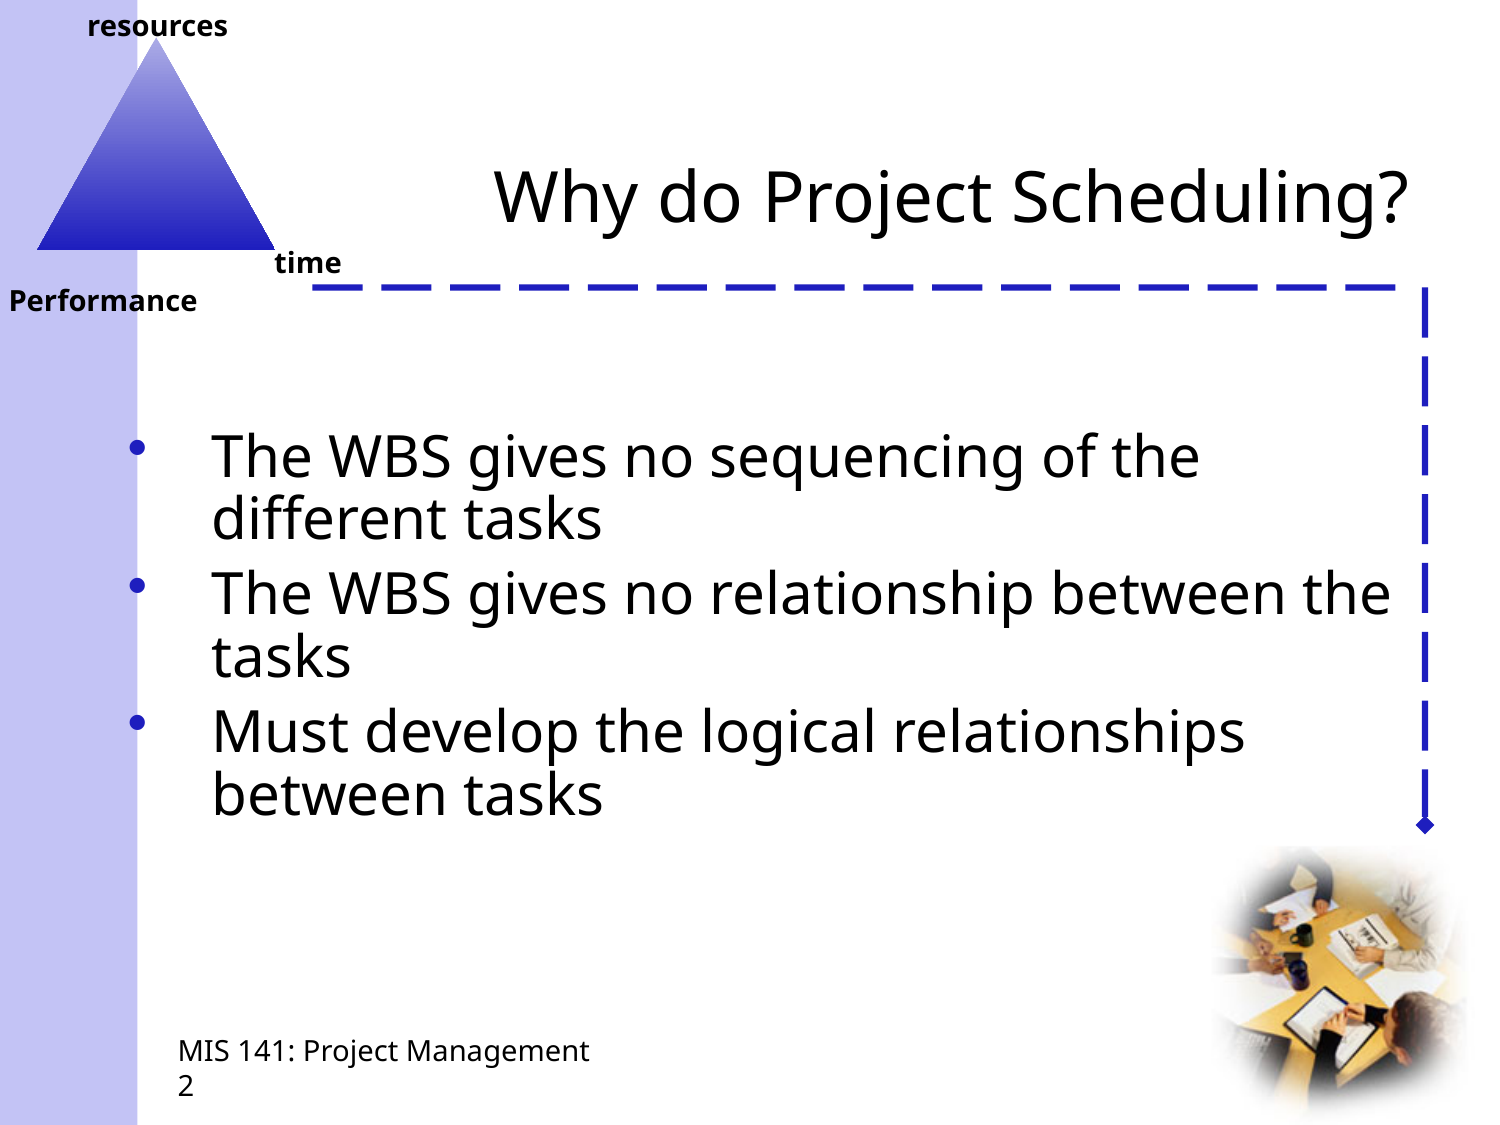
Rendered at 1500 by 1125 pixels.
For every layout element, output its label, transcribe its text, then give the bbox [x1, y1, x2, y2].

title Why do Project Scheduling? [312, 99, 1426, 288]
picture [1187, 834, 1500, 1125]
list The WBS gives no sequencing of the different tasks The WBS gives no relationship between the tasks Must develop the logical relationships between tasks [112, 337, 1438, 1051]
footer MIS 141: Project Management 2 [162, 1051, 1126, 1101]
